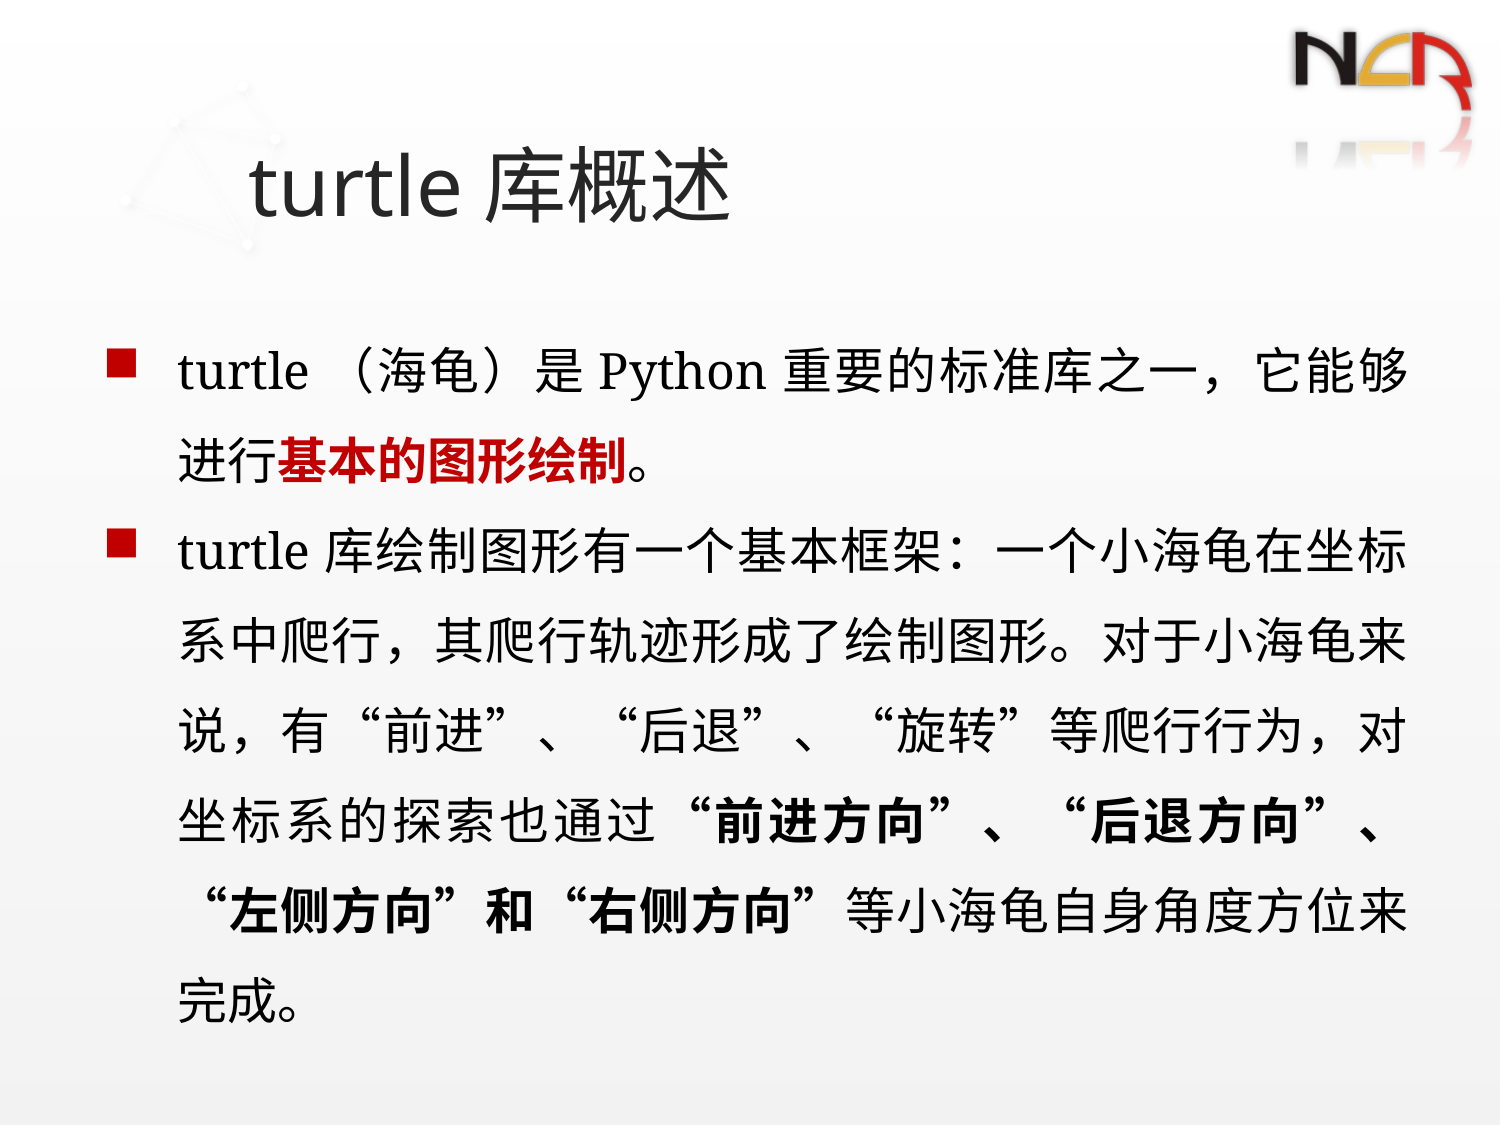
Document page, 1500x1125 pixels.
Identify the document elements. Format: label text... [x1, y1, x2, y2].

picture [111, 64, 314, 268]
picture [1281, 0, 1488, 229]
text_box turtle（海龟）是Python重要的标准库之一，它能够进行基本的图形绘制。 turtle库绘制图形有一个基本框架：一个小海龟在坐标系中爬行，其爬行轨迹形成了绘制图形。对于小海龟来说，有“前进”、“后退”、“旋转”等爬行行为，对坐标系的探索也通过“前进方向”、“后退方向”、“左侧方向”和“右侧方向”等小海龟自身角度方位来完成。 [88, 301, 1424, 1037]
text_box turtle库概述 [318, 125, 1388, 241]
